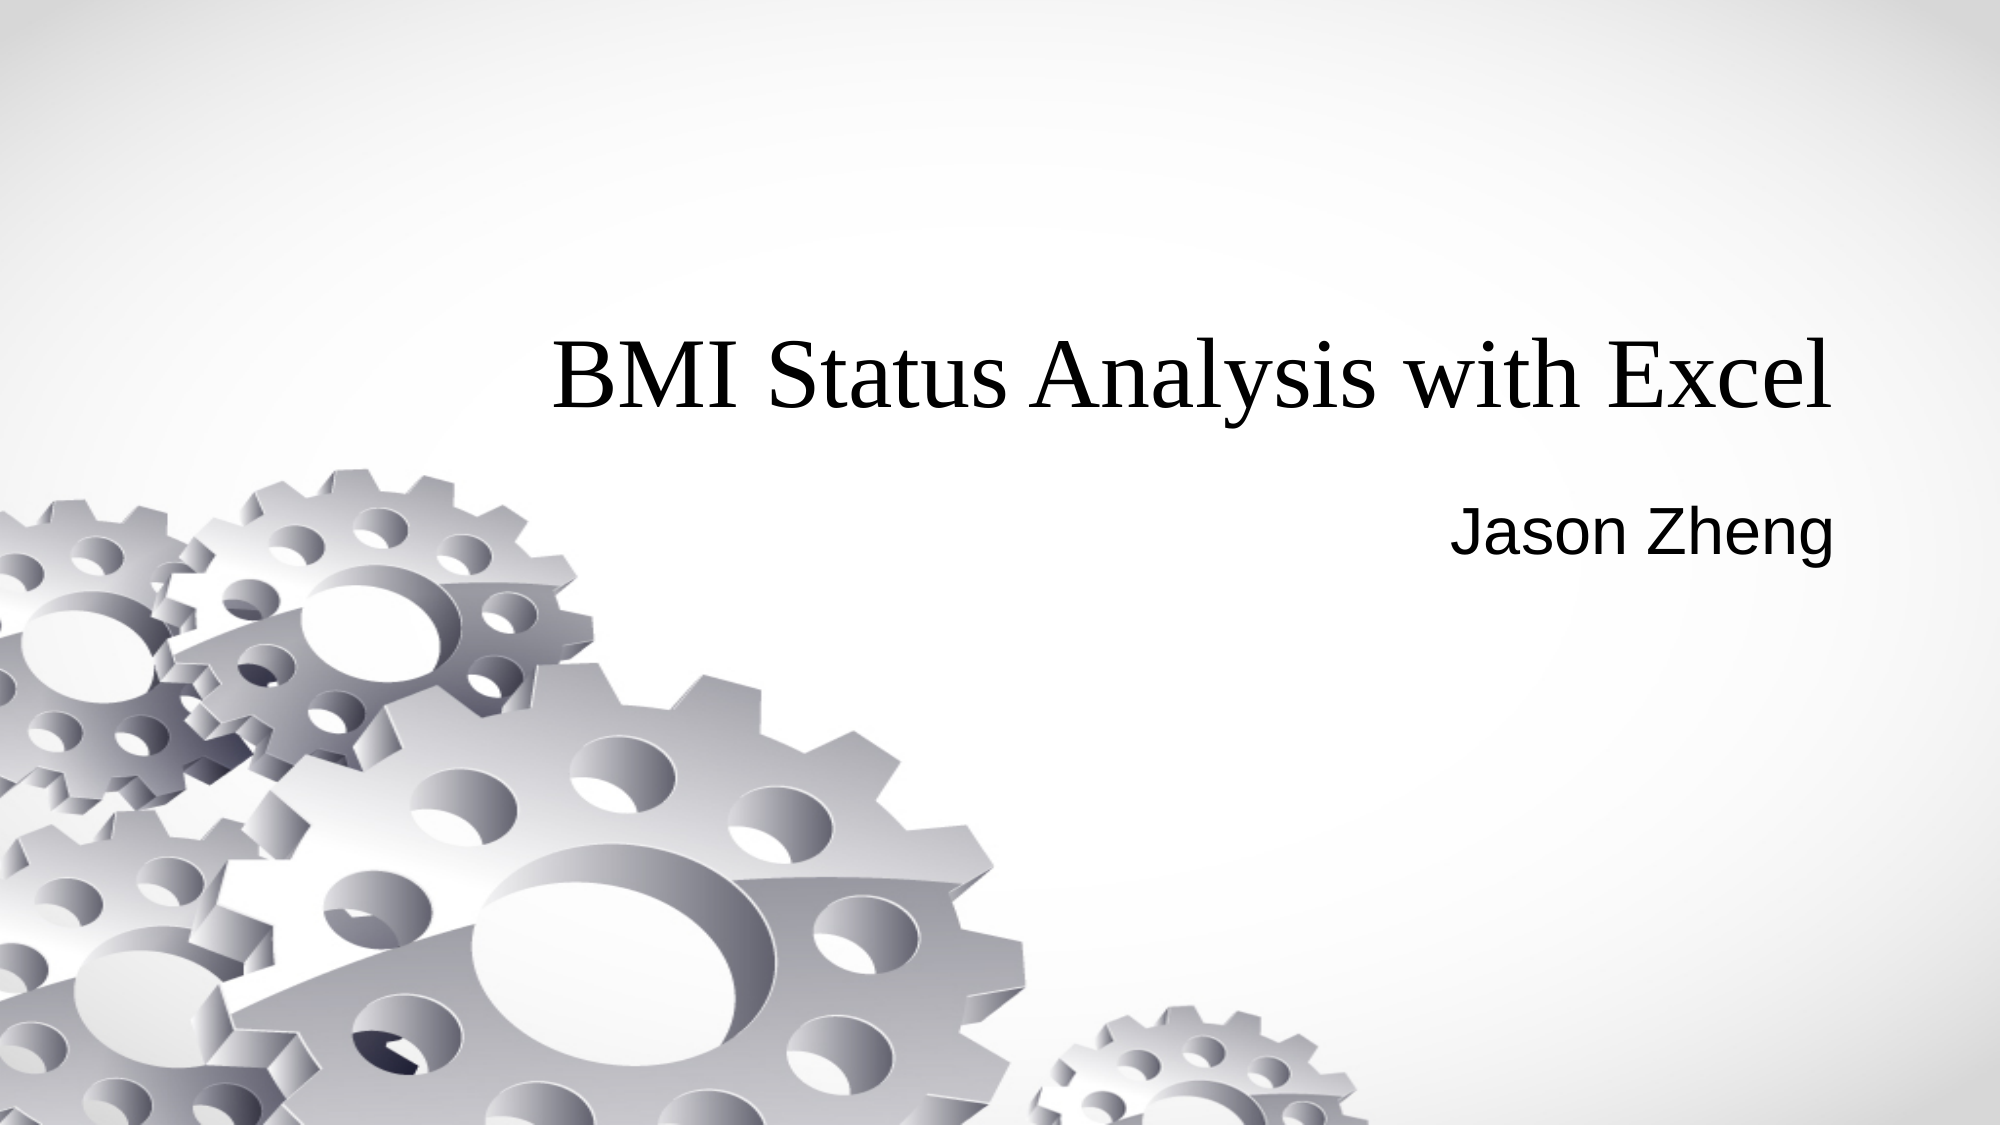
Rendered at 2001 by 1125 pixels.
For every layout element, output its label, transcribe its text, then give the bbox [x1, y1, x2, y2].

title BMI Status Analysis with Excel [338, 278, 1850, 457]
subtitle Jason Zheng [338, 479, 1851, 768]
picture [0, 0, 2000, 1125]
